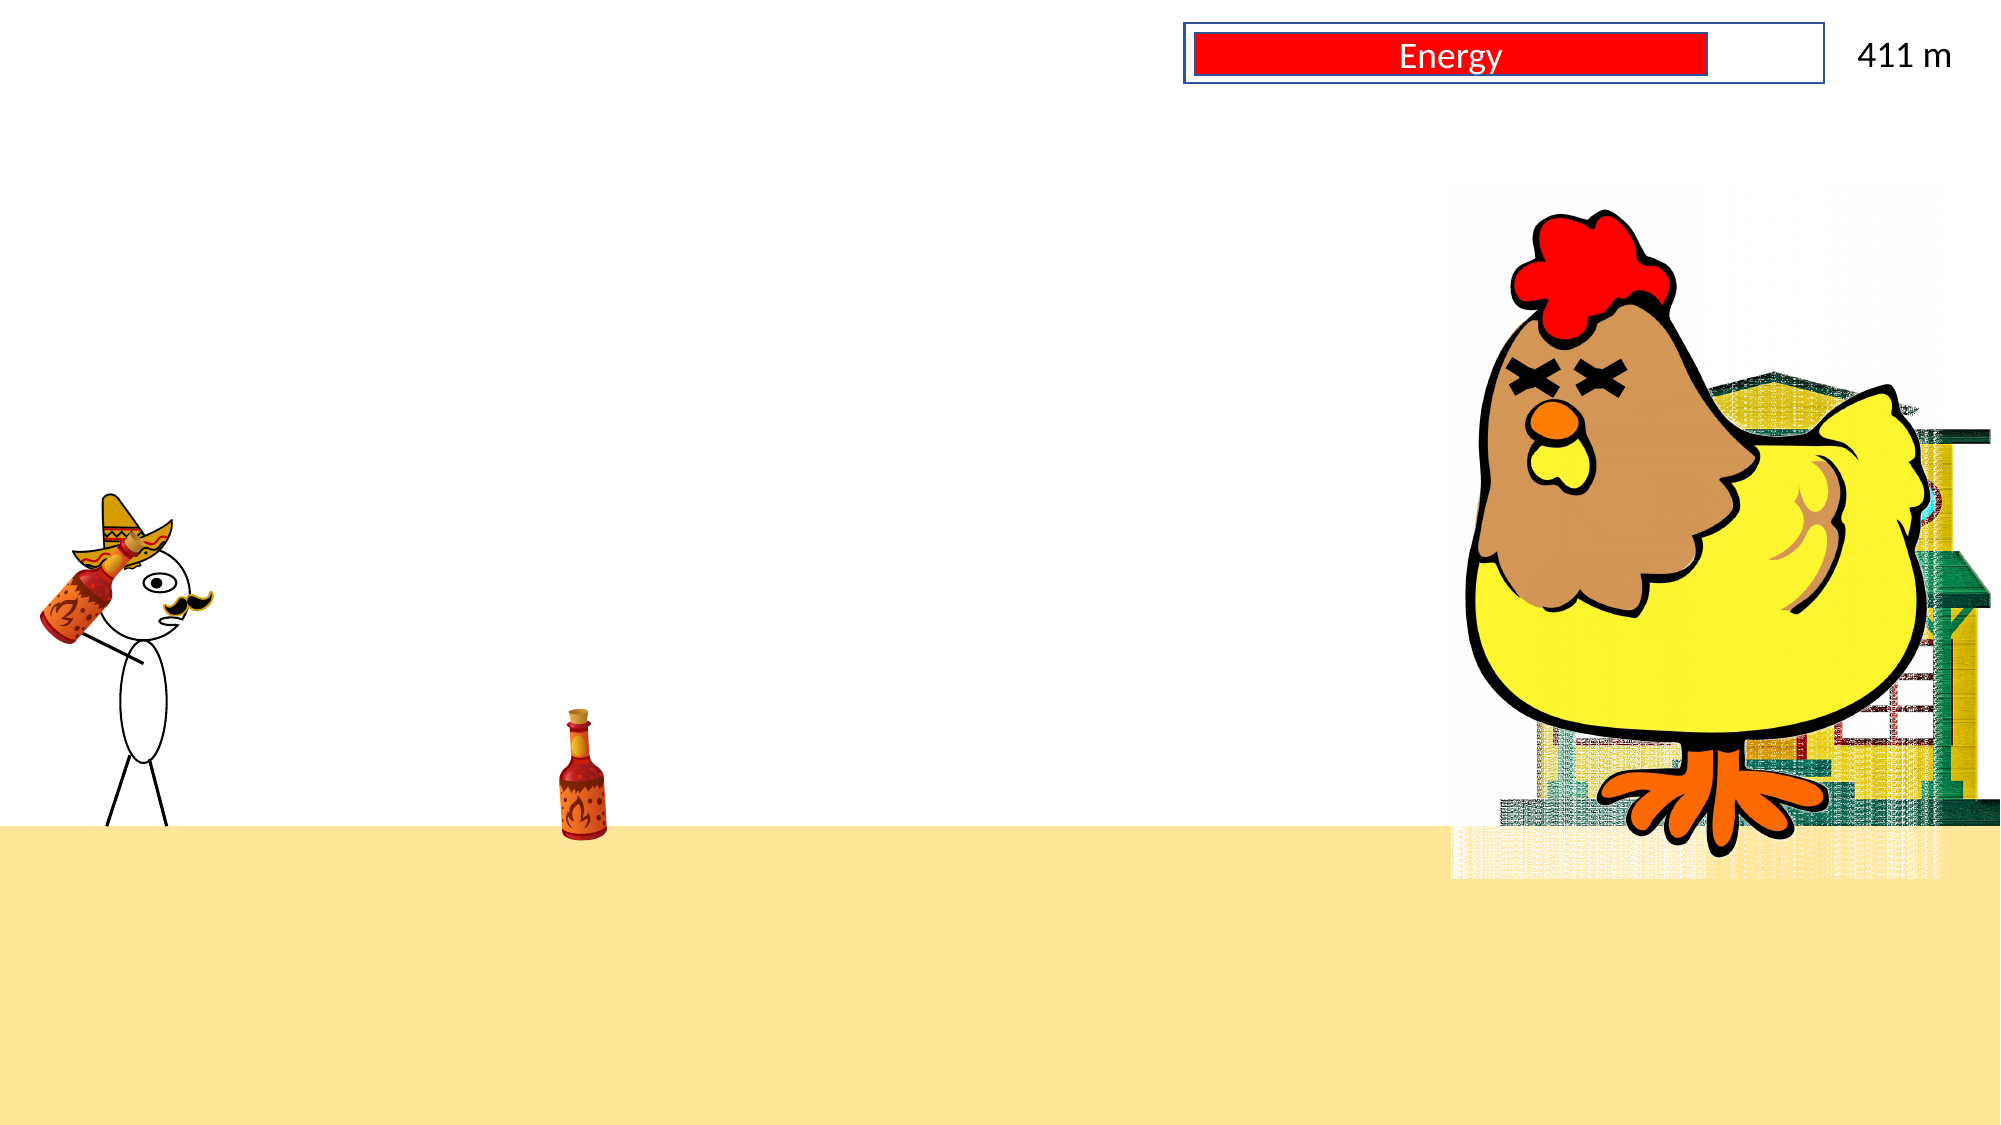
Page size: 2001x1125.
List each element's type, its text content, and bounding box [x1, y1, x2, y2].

text_box [149, 576, 164, 590]
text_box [1451, 184, 1945, 879]
text_box [145, 572, 178, 593]
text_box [149, 759, 167, 827]
picture [1945, 371, 2000, 827]
text_box [0, 825, 2000, 1125]
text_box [1512, 363, 1558, 391]
picture [40, 475, 244, 644]
text_box [119, 639, 168, 765]
text_box [145, 625, 180, 641]
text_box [1577, 364, 1622, 393]
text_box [106, 755, 130, 827]
text_box [1183, 22, 1825, 84]
text_box Energy [1194, 32, 1708, 76]
picture [505, 702, 657, 854]
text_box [176, 621, 190, 625]
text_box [65, 644, 144, 664]
text_box [166, 560, 191, 593]
text_box [164, 622, 179, 627]
text_box 411 m [1842, 22, 1968, 83]
